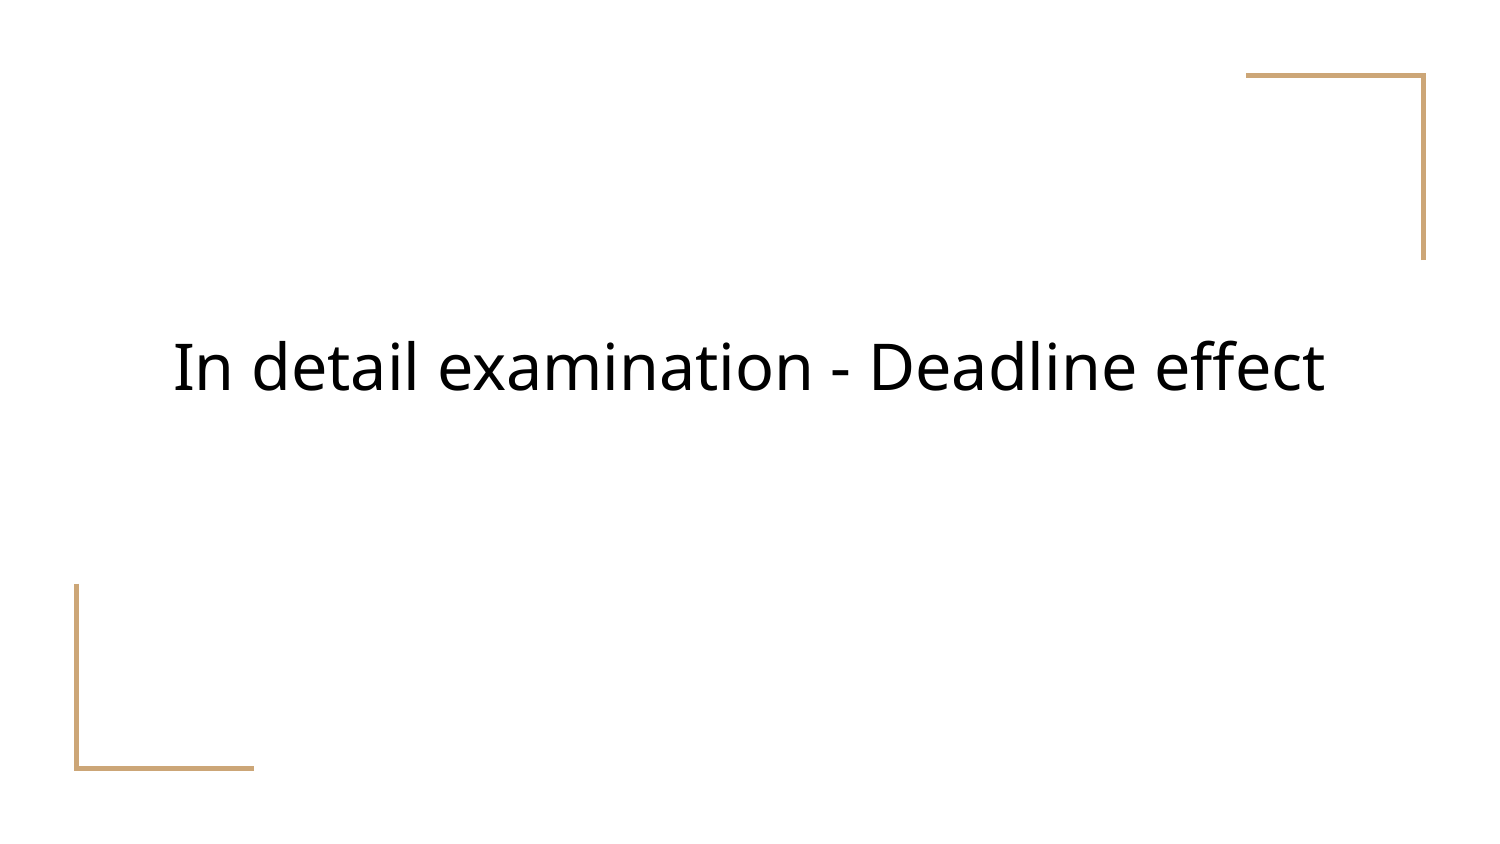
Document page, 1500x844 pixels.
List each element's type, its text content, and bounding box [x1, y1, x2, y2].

title In detail examination - Deadline effect [126, 239, 1374, 491]
